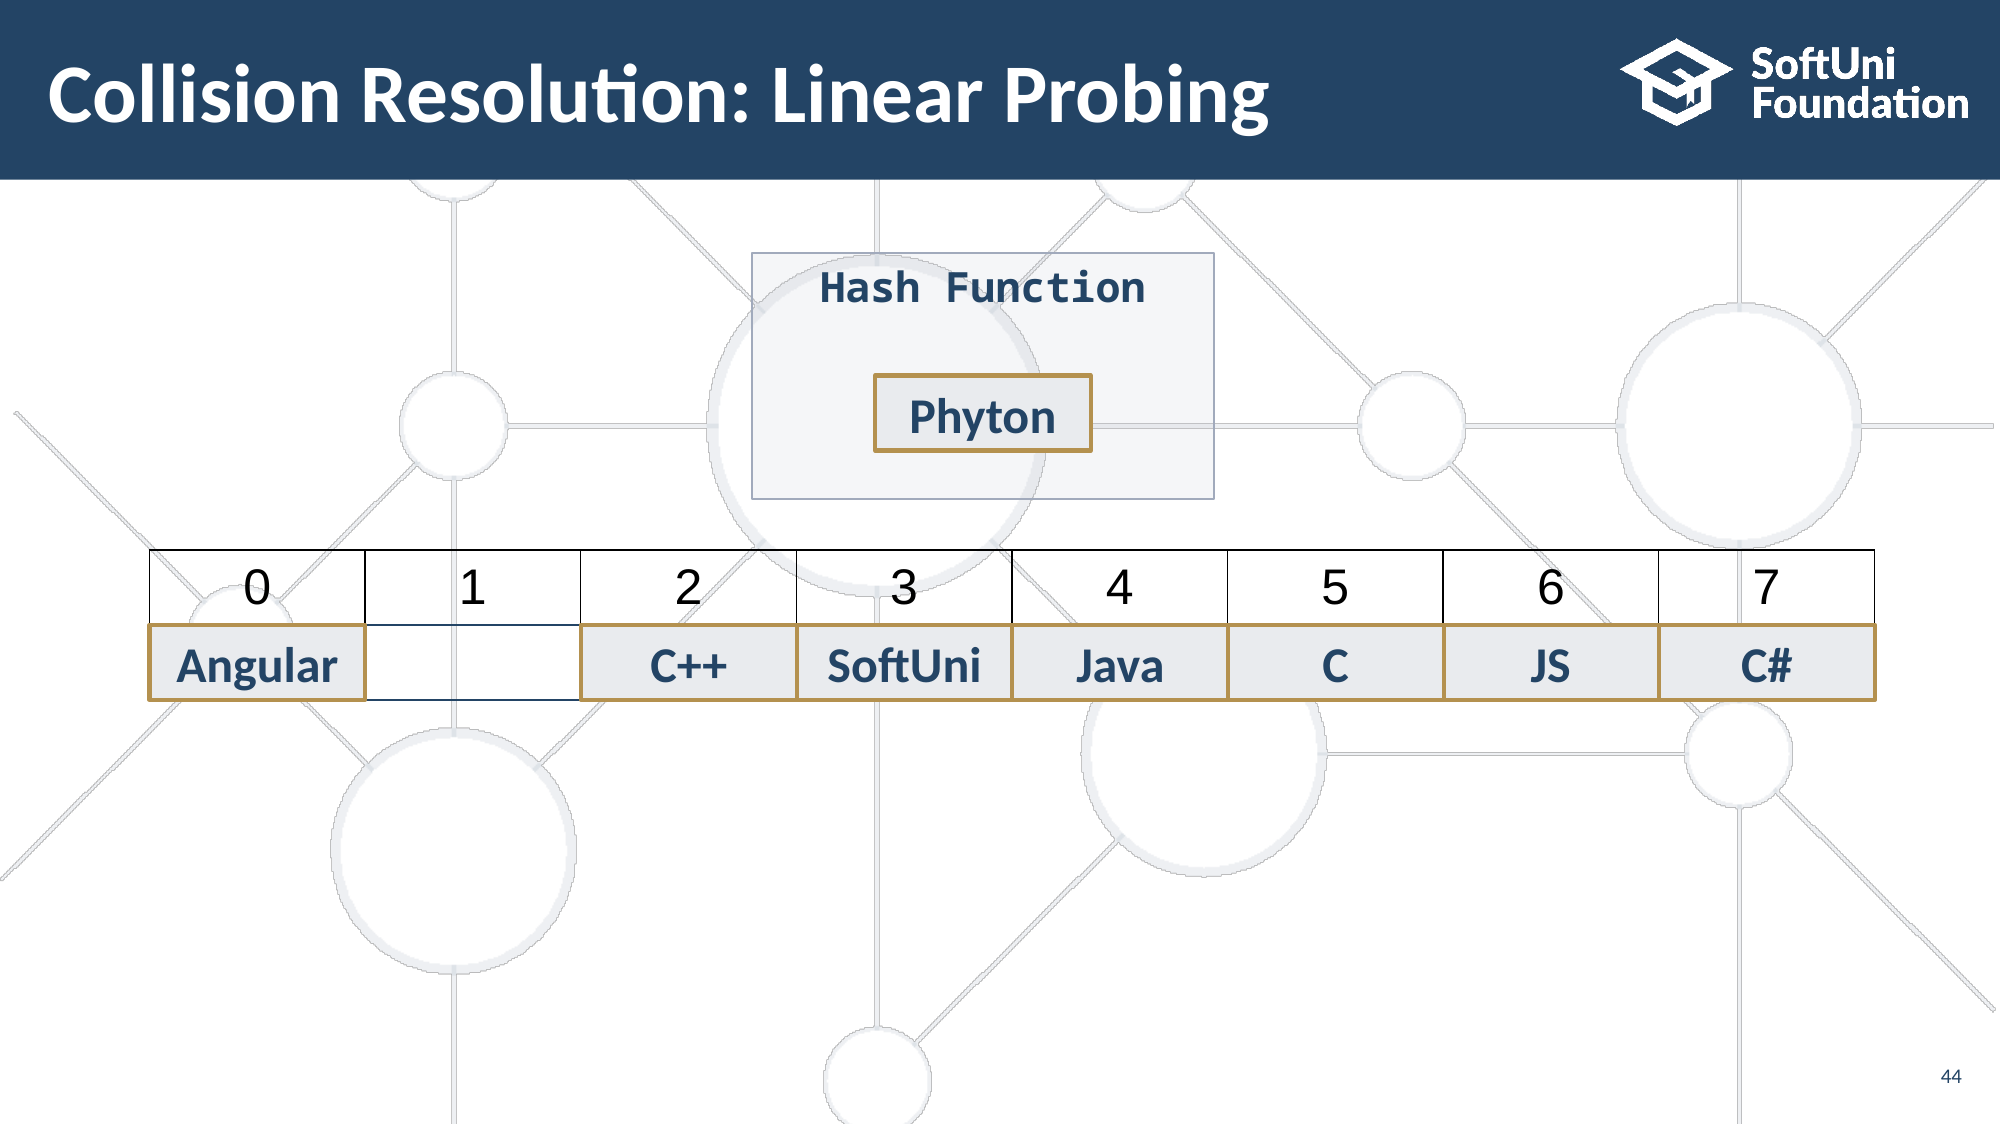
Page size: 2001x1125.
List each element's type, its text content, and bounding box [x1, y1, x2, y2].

text_box Angular [149, 624, 366, 700]
slide_number 44 [1897, 1049, 1968, 1101]
table_header 3 [797, 551, 1011, 624]
table_header 1 [366, 551, 580, 624]
title Collision Resolution: Linear Probing [31, 16, 1591, 162]
text_box C++ [580, 624, 797, 700]
text_box Java [1012, 624, 1229, 700]
picture [1619, 38, 1968, 126]
table_header 6 [1444, 551, 1658, 624]
text_box C [1229, 624, 1444, 700]
table_header 2 [581, 551, 796, 624]
table_header 7 [1659, 551, 1874, 624]
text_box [751, 252, 1215, 500]
text_box C# [1659, 624, 1875, 700]
text_box SoftUni [797, 624, 1012, 700]
table_header 0 [150, 551, 364, 624]
table_cell [366, 626, 580, 699]
text_box JS [1444, 624, 1659, 700]
picture [0, 180, 2000, 1124]
table_header 4 [1013, 551, 1227, 624]
table_header 5 [1228, 551, 1442, 624]
